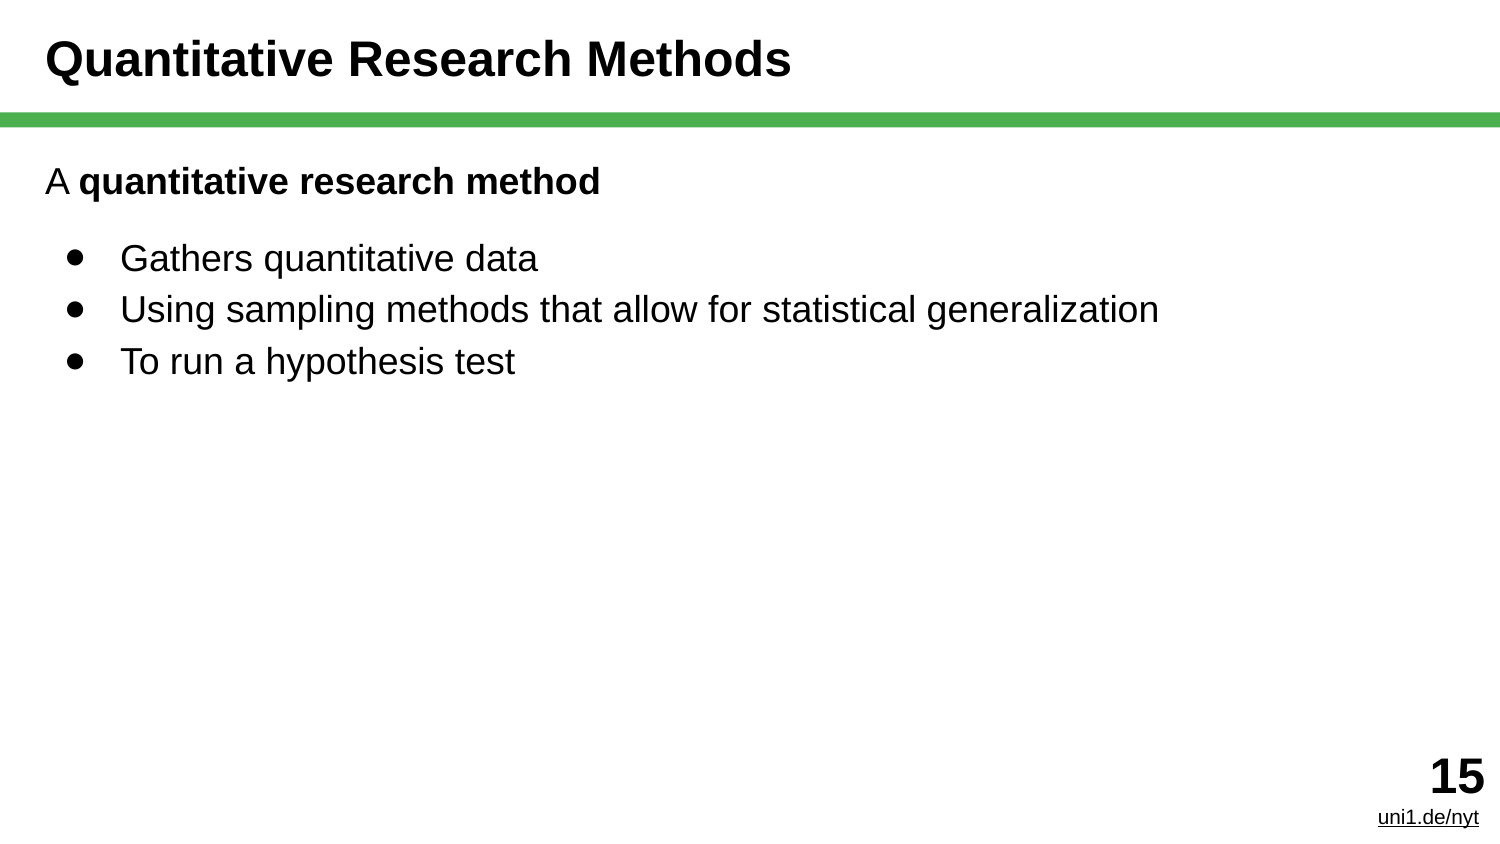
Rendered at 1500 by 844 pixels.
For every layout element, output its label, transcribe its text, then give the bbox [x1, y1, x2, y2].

slide_number ‹#› uni1.de/nyt [1200, 693, 1500, 844]
list A quantitative research method Gathers quantitative data Using sampling methods that allow for statistical generalization To run a hypothesis test [45, 150, 1455, 825]
title Quantitative Research Methods [0, 0, 1500, 113]
